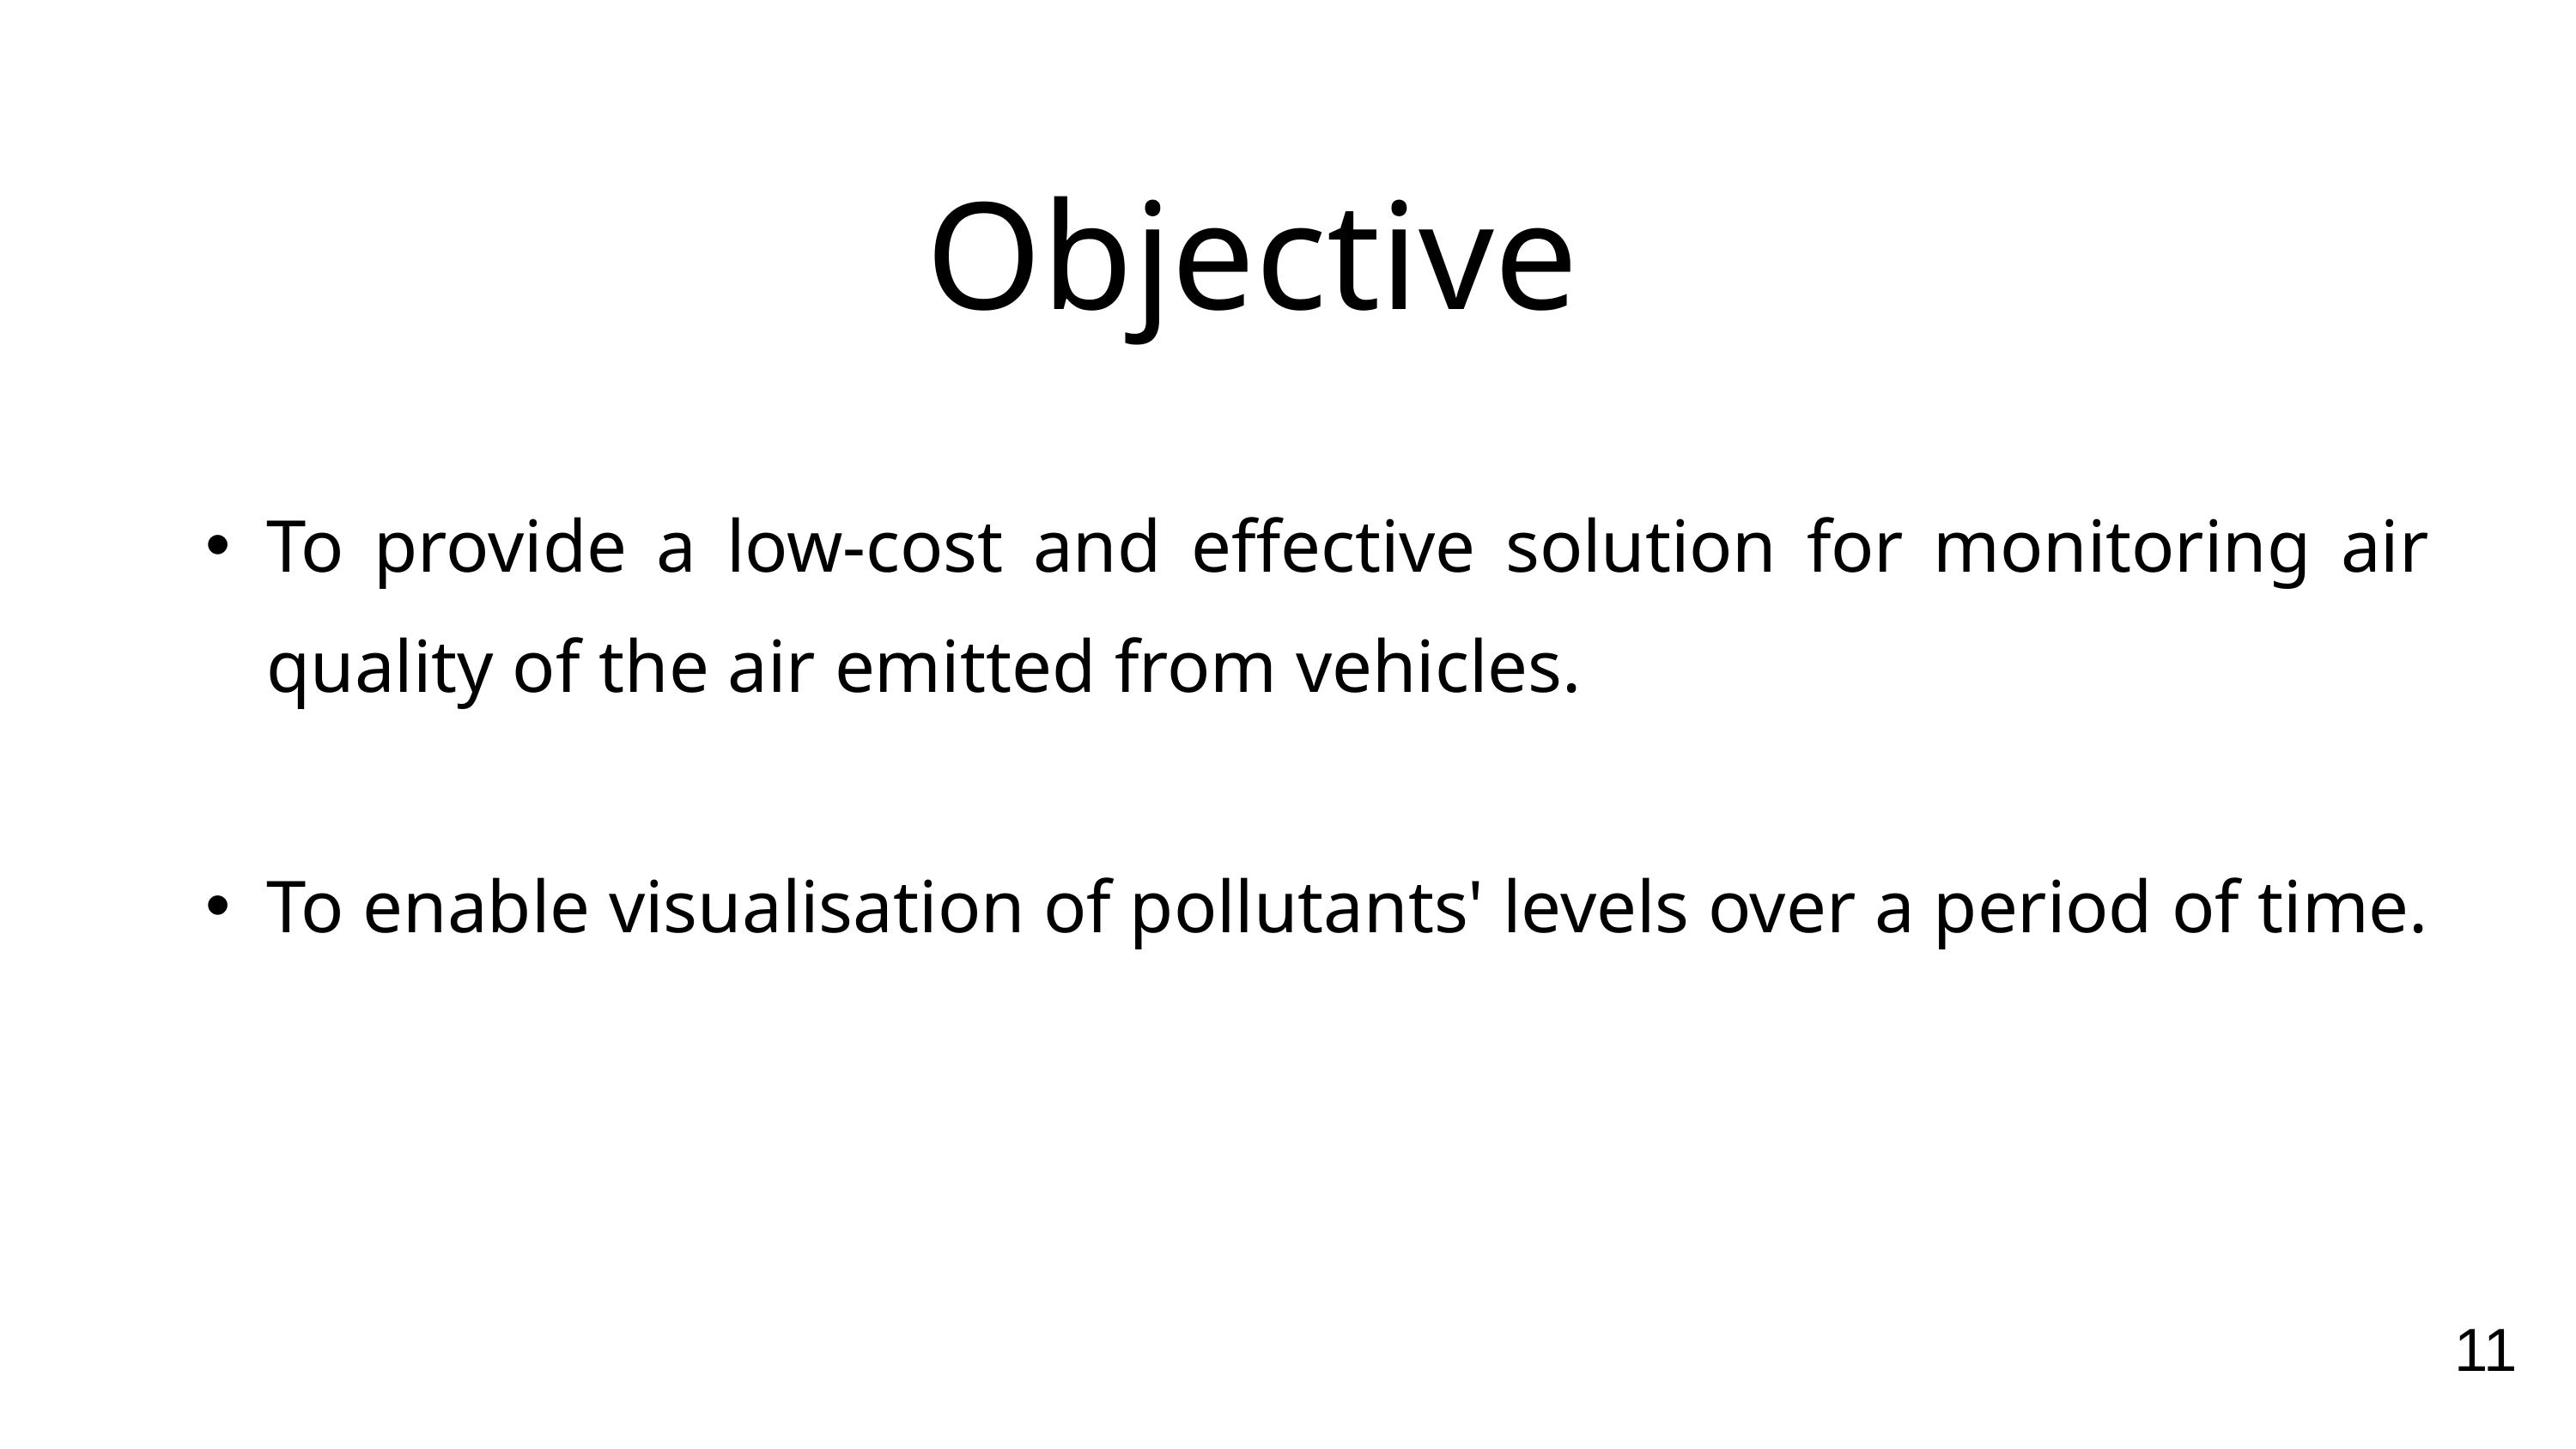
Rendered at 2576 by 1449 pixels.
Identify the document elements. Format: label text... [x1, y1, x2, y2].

text_box 11 [2453, 1281, 2518, 1384]
text_box To provide a low-cost and effective solution for monitoring air quality of the air emitted from vehicles. To enable visualisation of pollutants' levels over a period of time. [144, 427, 2432, 1068]
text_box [458, 51, 2118, 527]
